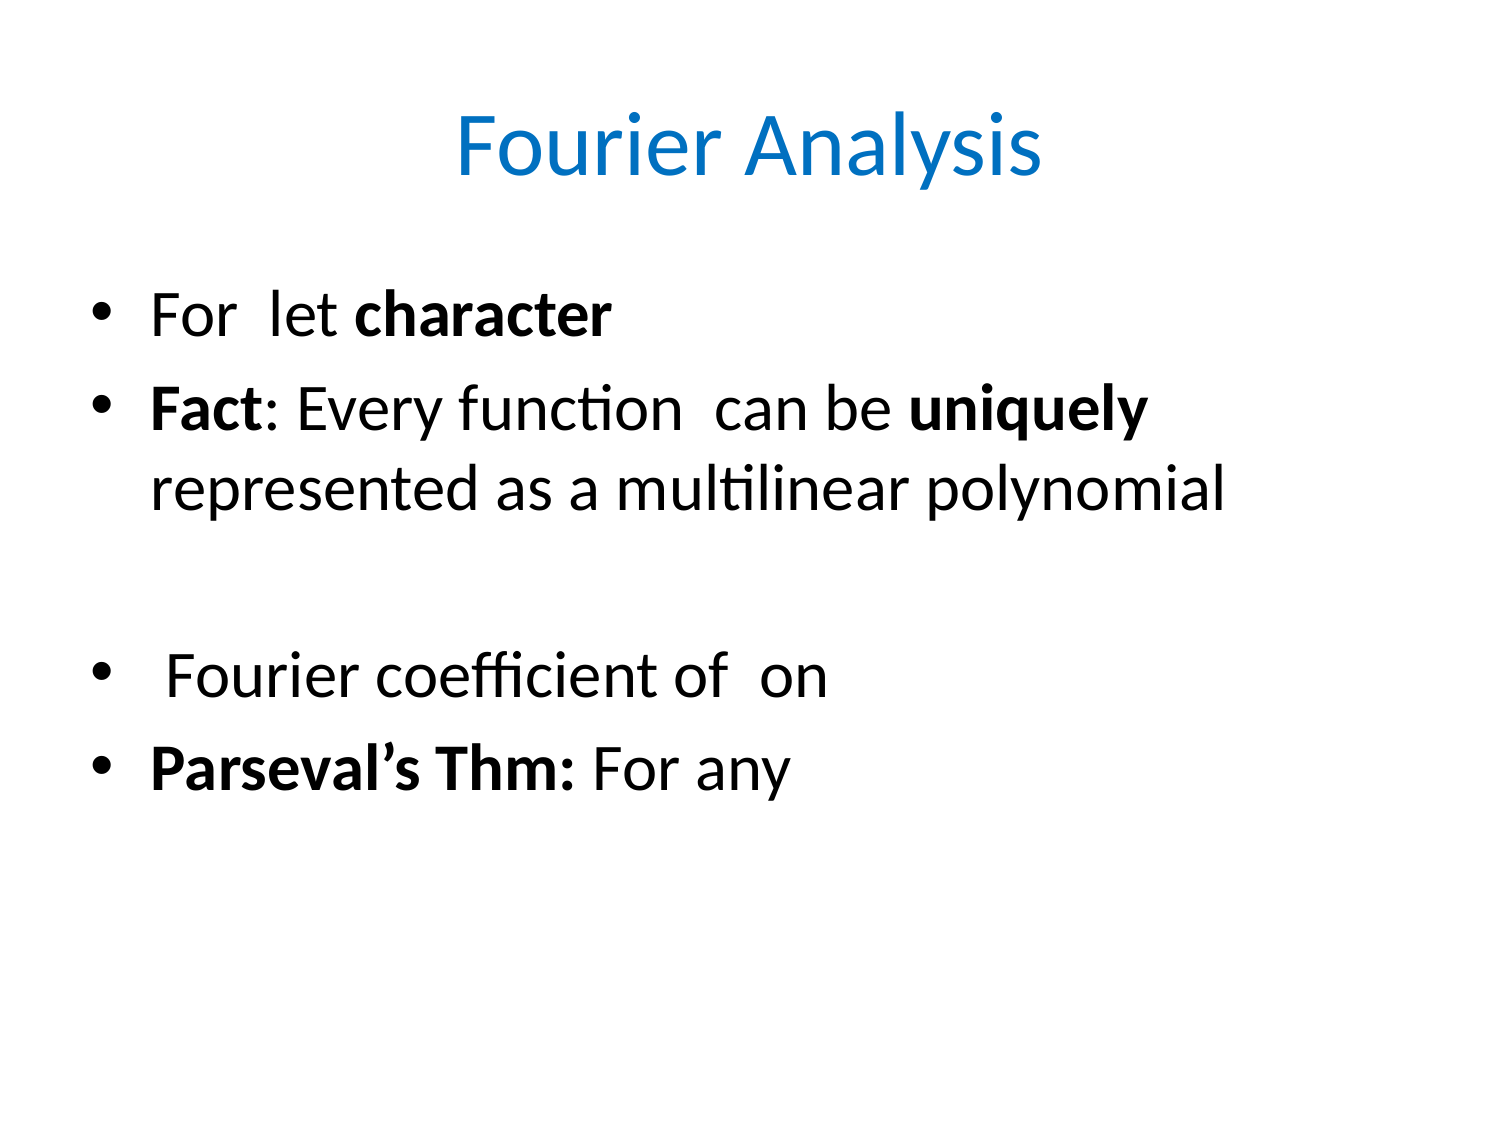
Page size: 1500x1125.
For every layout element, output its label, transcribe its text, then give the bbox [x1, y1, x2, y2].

title Fourier Analysis [75, 45, 1425, 233]
